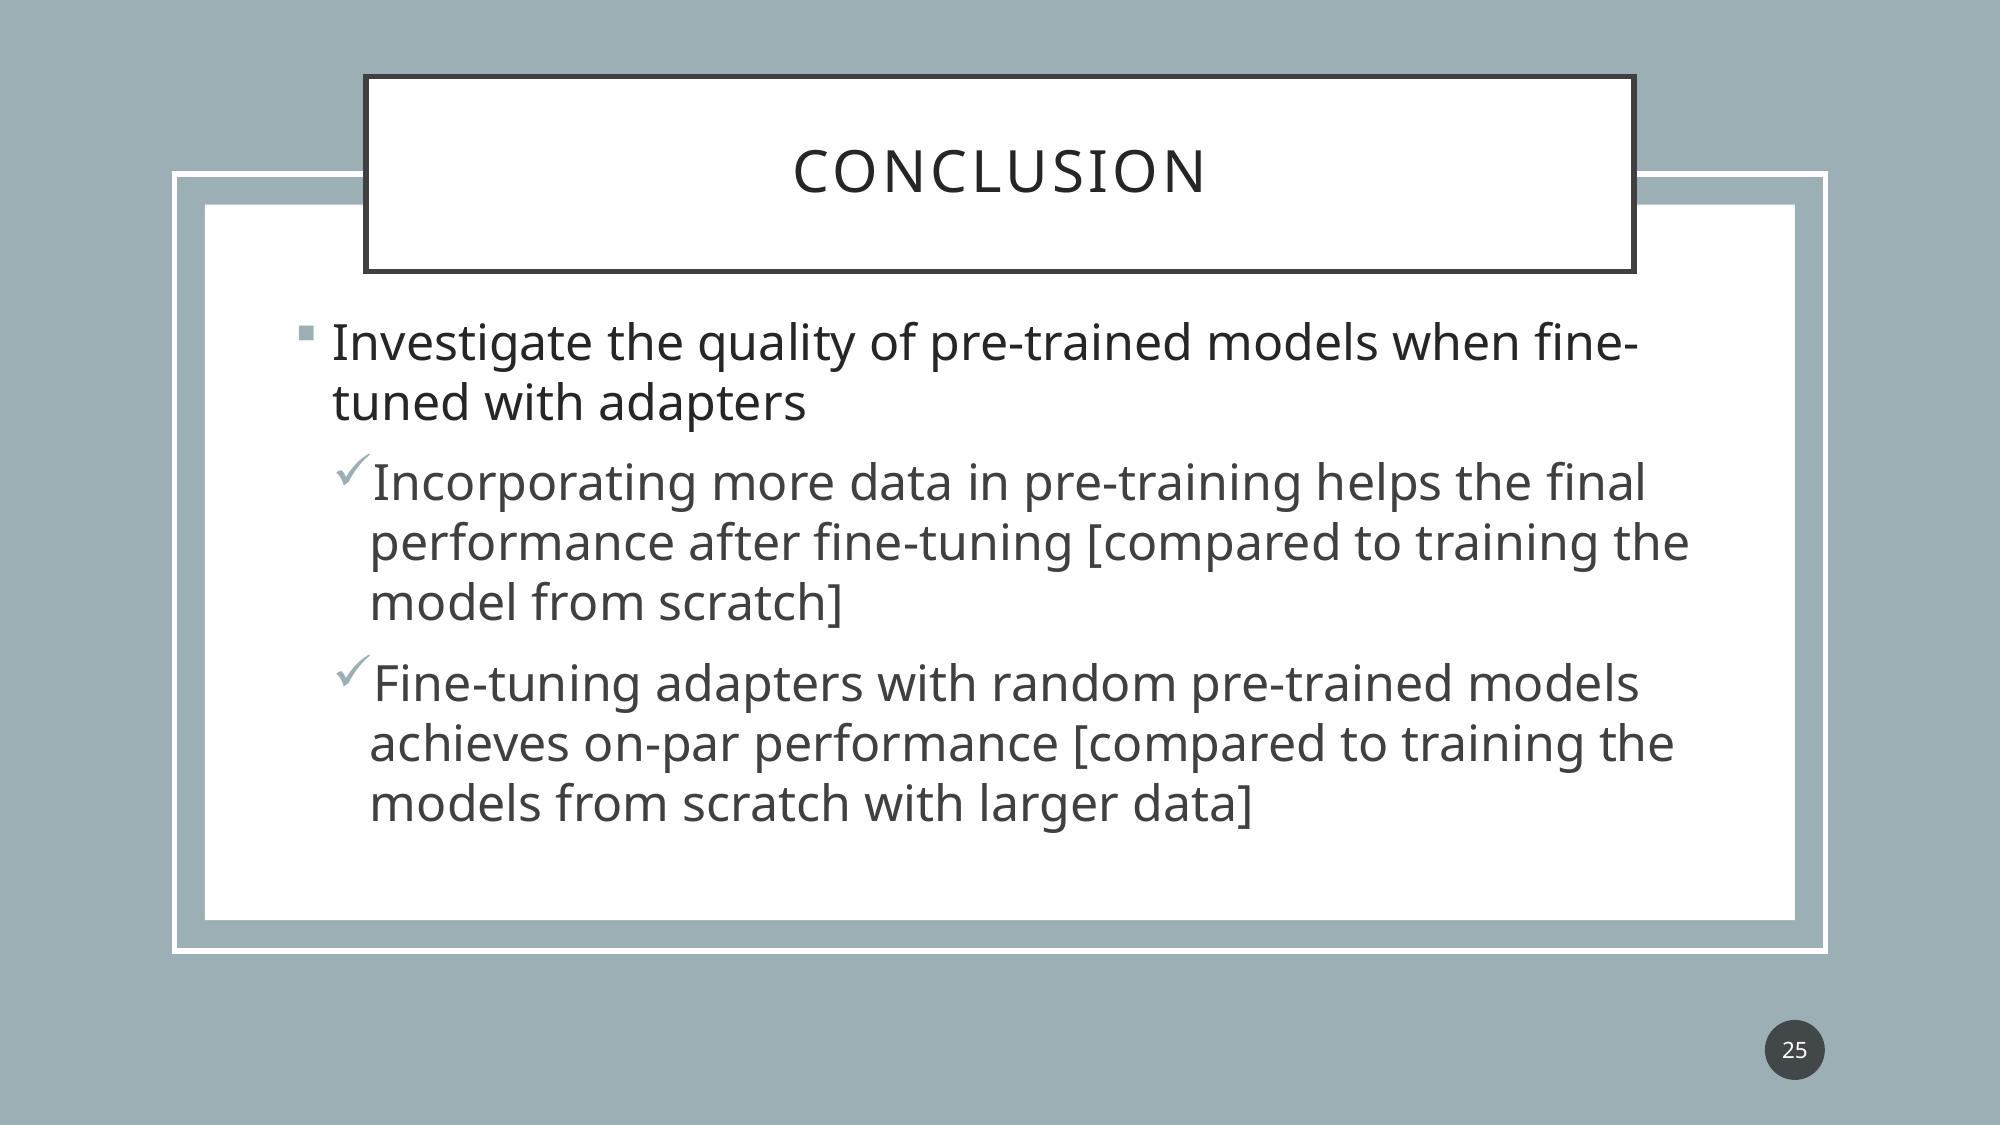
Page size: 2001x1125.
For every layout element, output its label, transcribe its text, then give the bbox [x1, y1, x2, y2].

list Investigate the quality of pre-trained models when fine-tuned with adapters Incorporating more data in pre-training helps the final performance after fine-tuning [compared to training the model from scratch] Fine-tuning adapters with random pre-trained models achieves on-par performance [compared to training the models from scratch with larger data] [279, 302, 1721, 775]
text_box [173, 173, 1827, 952]
slide_number 25 [1764, 1019, 1825, 1080]
title Conclusion [363, 74, 1637, 274]
text_box [0, 0, 2000, 1125]
